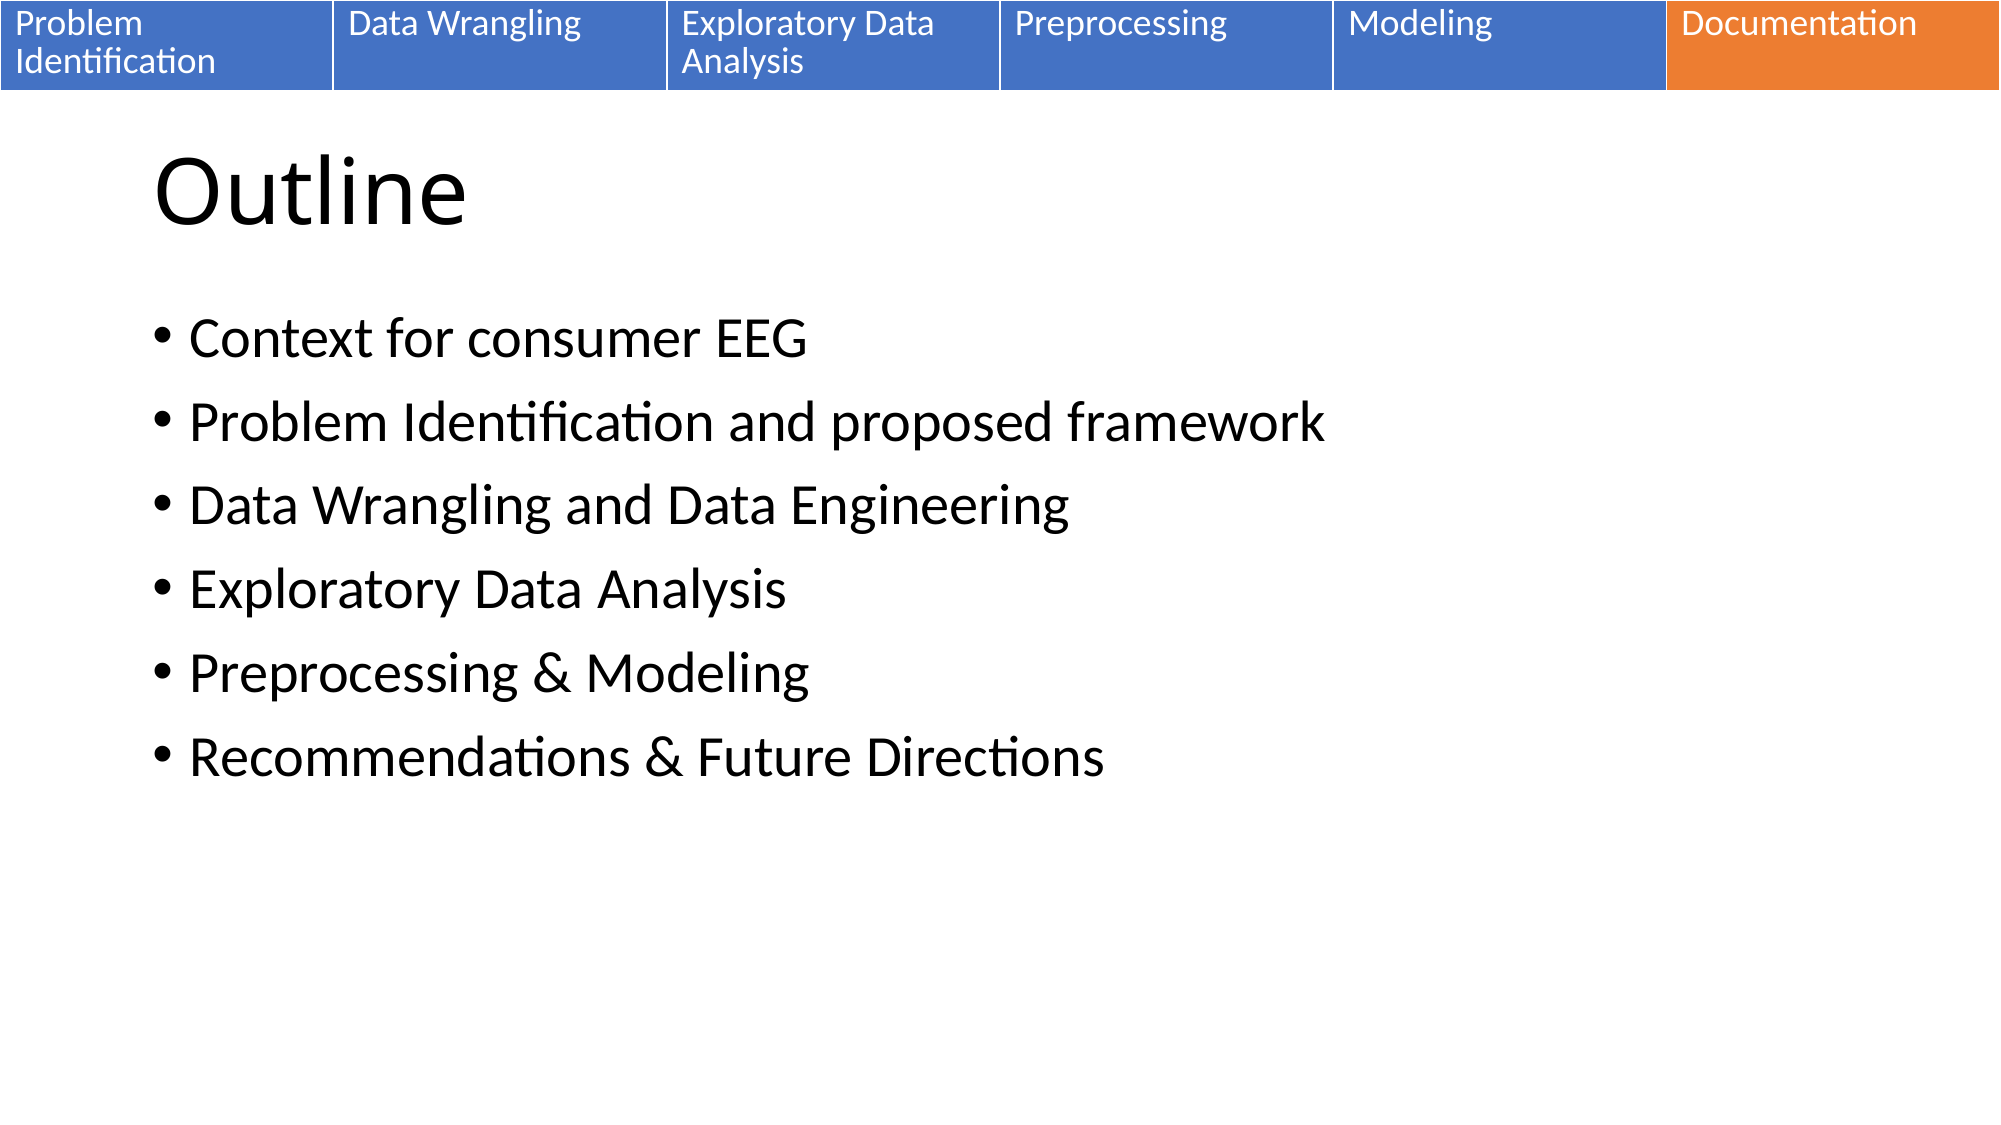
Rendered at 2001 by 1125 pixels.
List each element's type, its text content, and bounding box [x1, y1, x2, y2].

table_header Problem Identification [1, 1, 332, 90]
title Outline [137, 111, 1863, 278]
table_header Documentation [1667, 1, 1999, 90]
list Context for consumer EEG Problem Identification and proposed framework Data Wrangling and Data Engineering Exploratory Data Analysis Preprocessing & Modeling Recommendations & Future Directions [137, 299, 1863, 1014]
table_header Modeling [1334, 1, 1666, 90]
table_header Exploratory Data Analysis [668, 1, 999, 90]
table_header Preprocessing [1001, 1, 1332, 90]
table_header Data Wrangling [334, 1, 666, 90]
